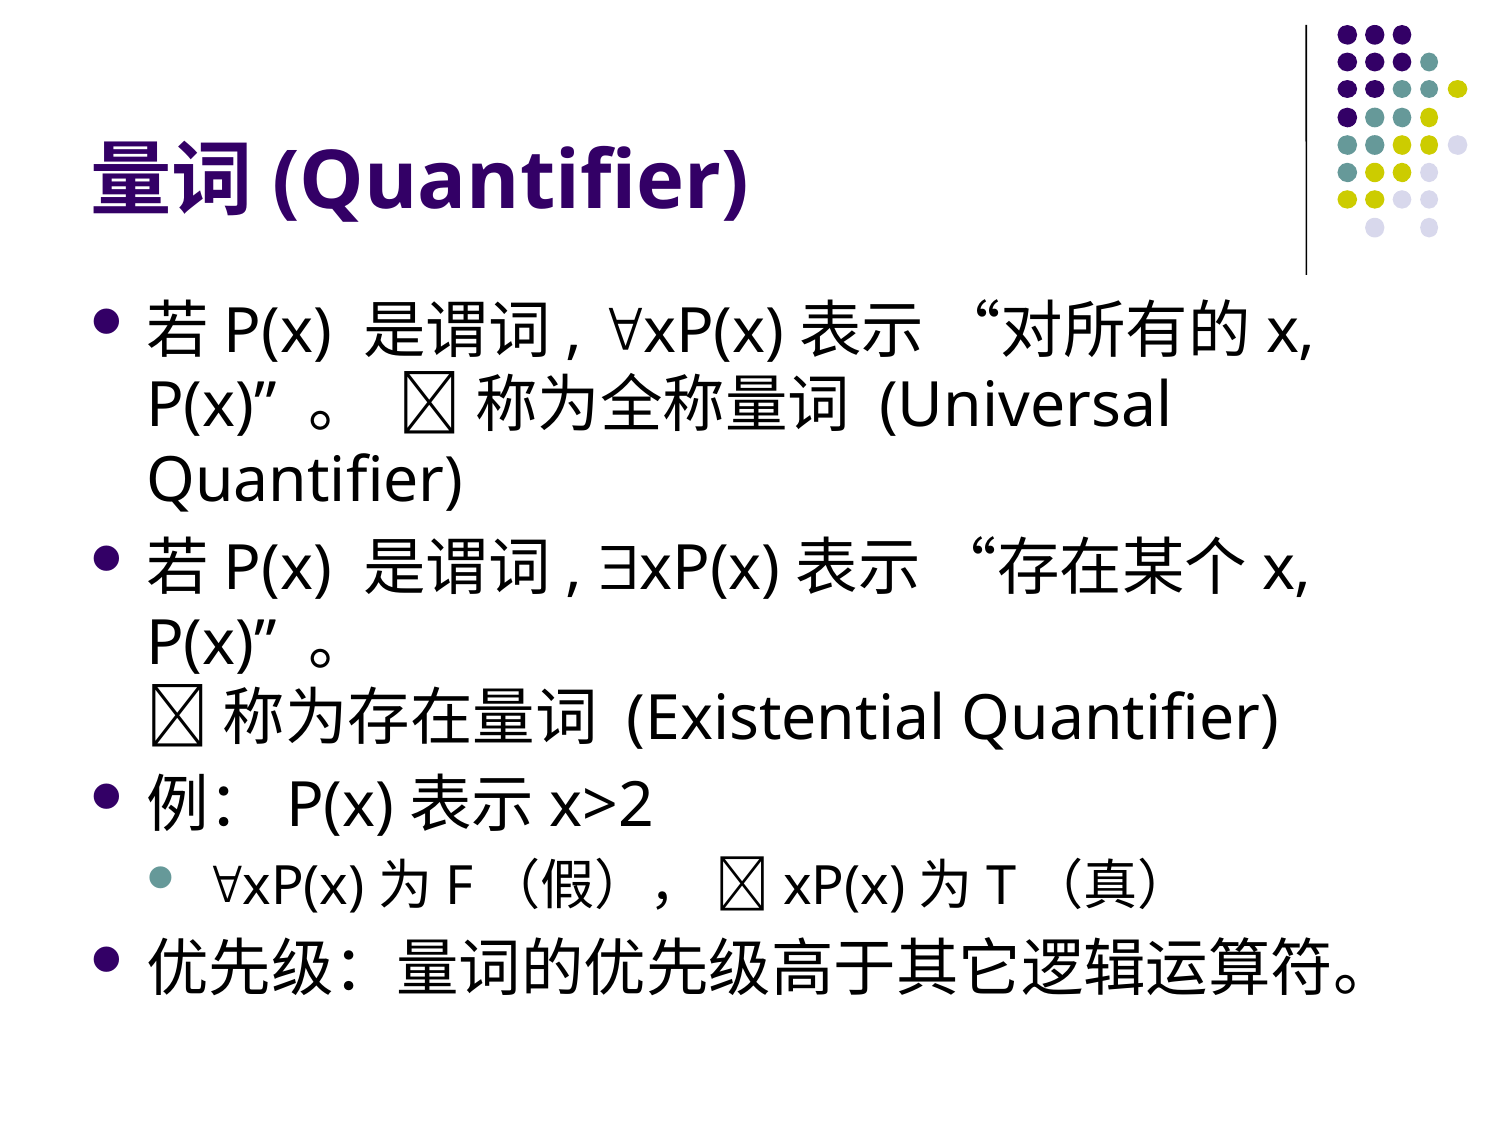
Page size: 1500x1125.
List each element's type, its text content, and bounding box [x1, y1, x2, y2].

title 量词(Quantifier) [75, 20, 1313, 233]
list 若P(x) 是谓词, xP(x)表示 “对所有的x, P(x)” 。  称为全称量词 (Universal Quantifier) 若P(x) 是谓词, xP(x)表示 “存在某个x, P(x)” 。  称为存在量词 (Existential Quantifier) 例：P(x)表示x>2 xP(x)为F（假）， xP(x)为T（真） 优先级：量词的优先级高于其它逻辑运算符。 [75, 282, 1447, 1006]
